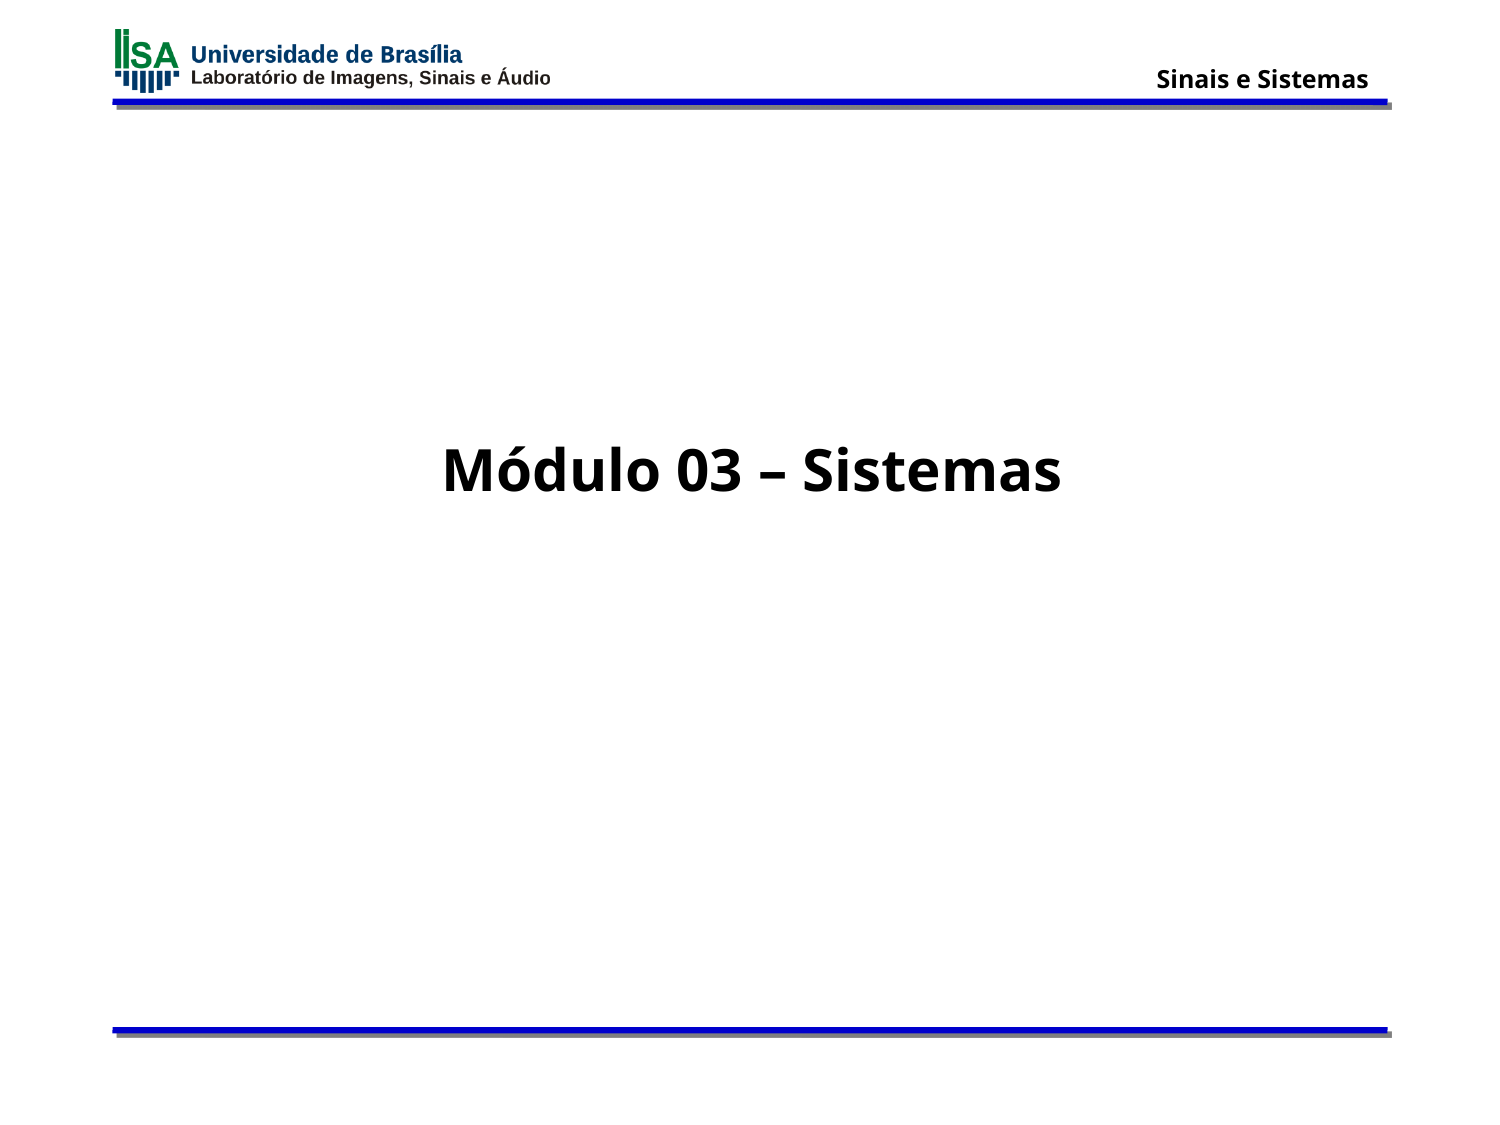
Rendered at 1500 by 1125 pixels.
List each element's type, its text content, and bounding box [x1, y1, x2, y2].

picture [115, 29, 550, 93]
list Módulo 03 – Sistemas [113, 262, 1392, 1005]
